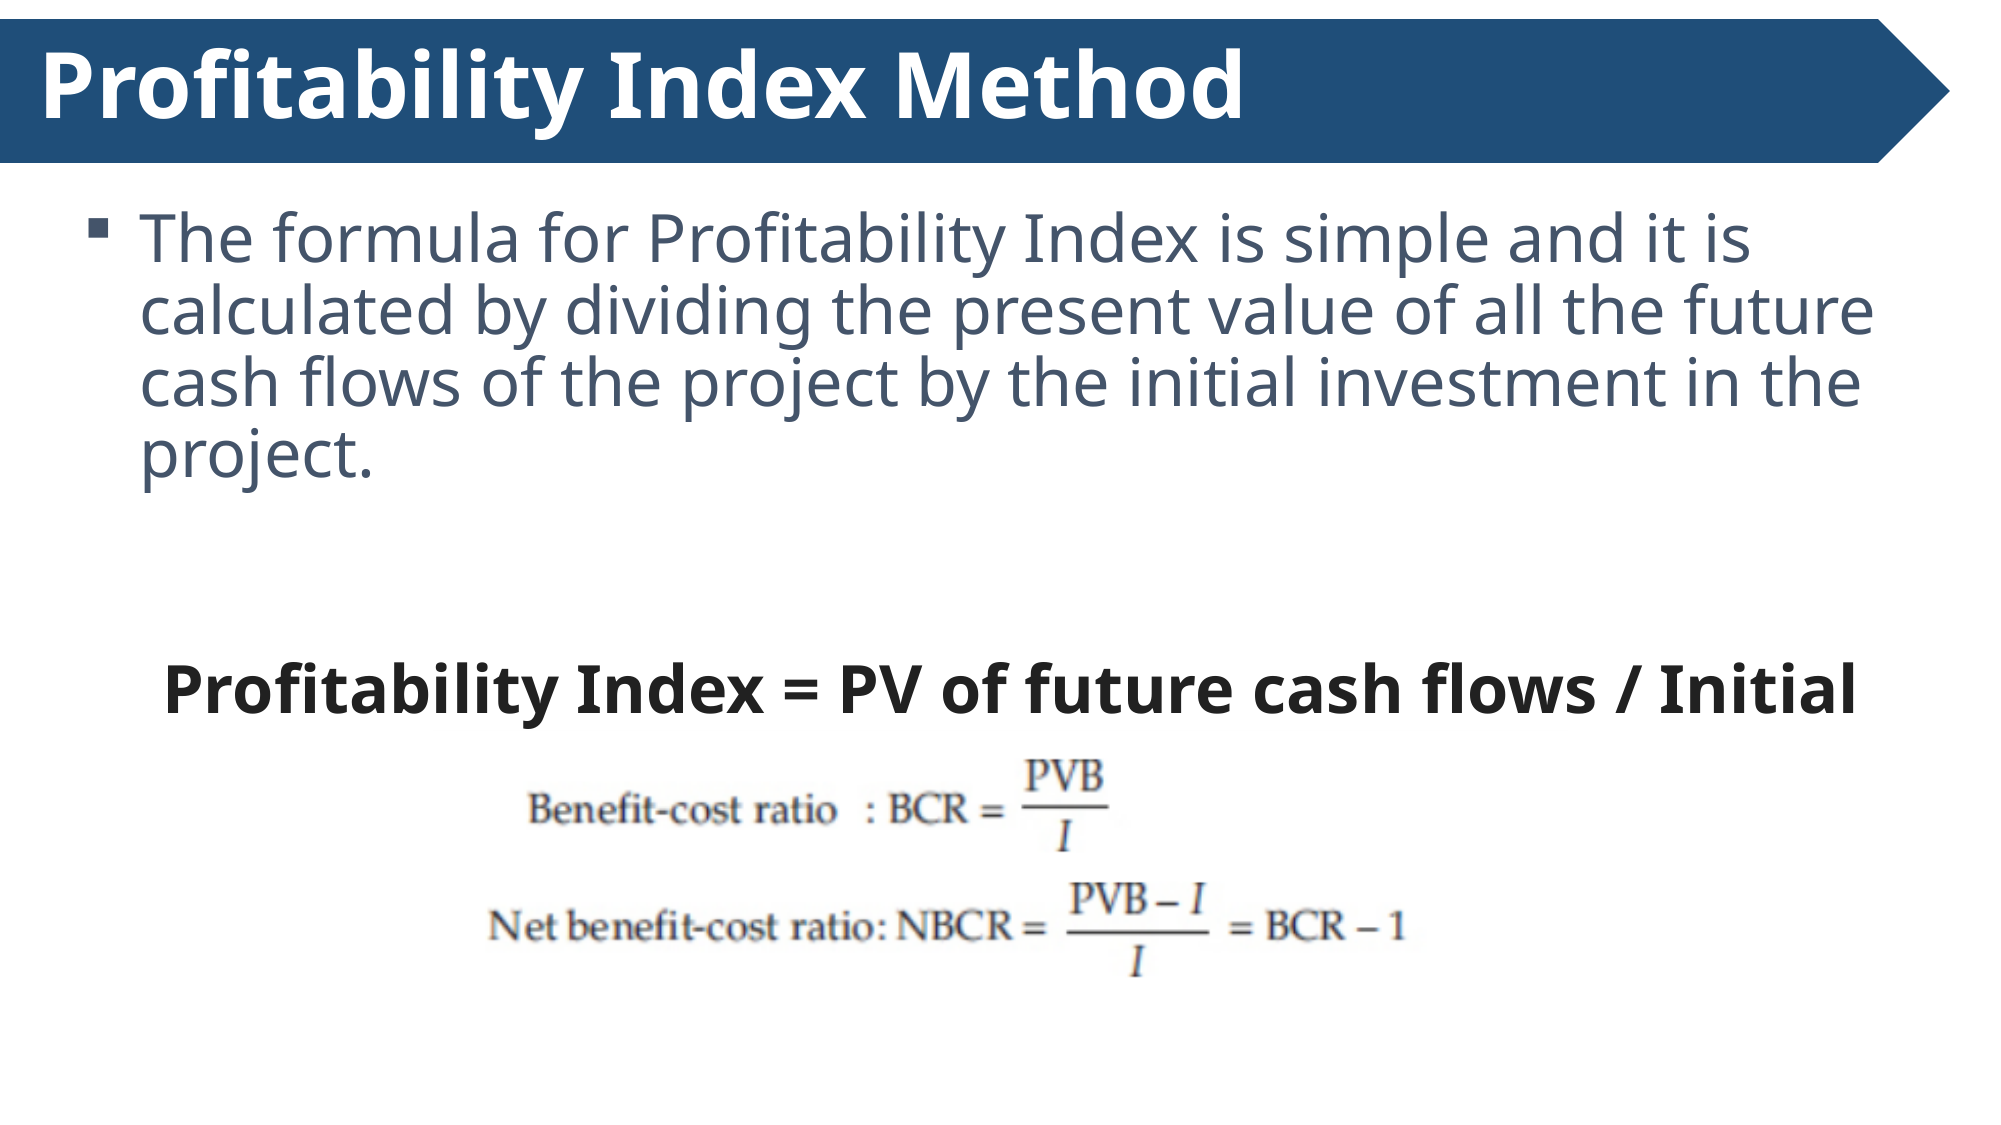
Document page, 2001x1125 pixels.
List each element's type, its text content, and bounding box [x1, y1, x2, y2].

title Profitability Index Method [23, 19, 1880, 159]
picture [433, 729, 1568, 1002]
list The formula for Profitability Index is simple and it is calculated by dividing the present value of all the future cash flows of the project by the initial investment in the project. Profitability Index = PV of future cash flows / Initial investment [68, 197, 1955, 1093]
